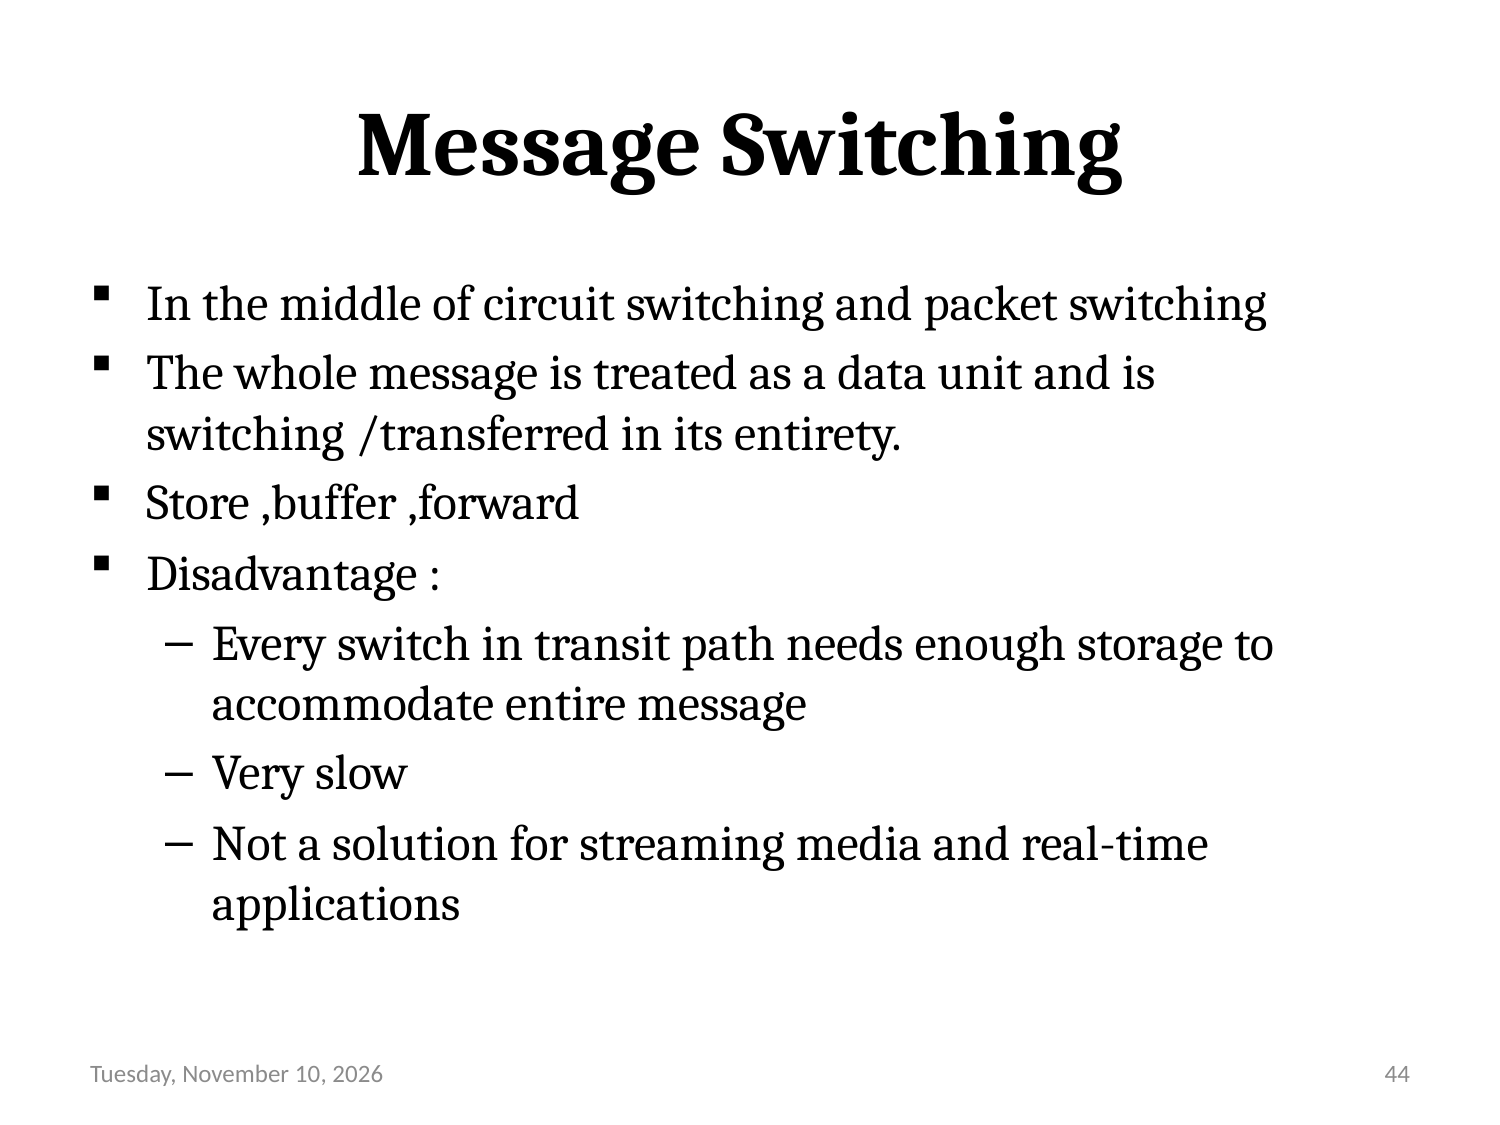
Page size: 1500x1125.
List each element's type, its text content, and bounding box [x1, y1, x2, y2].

slide_number 44 [1074, 1042, 1425, 1103]
list In the middle of circuit switching and packet switching The whole message is treated as a data unit and is switching /transferred in its entirety. Store ,buffer ,forward Disadvantage : Every switch in transit path needs enough storage to accommodate entire message Very slow Not a solution for streaming media and real-time applications [75, 262, 1425, 1005]
title Message Switching [75, 45, 1425, 233]
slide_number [75, 1042, 425, 1103]
